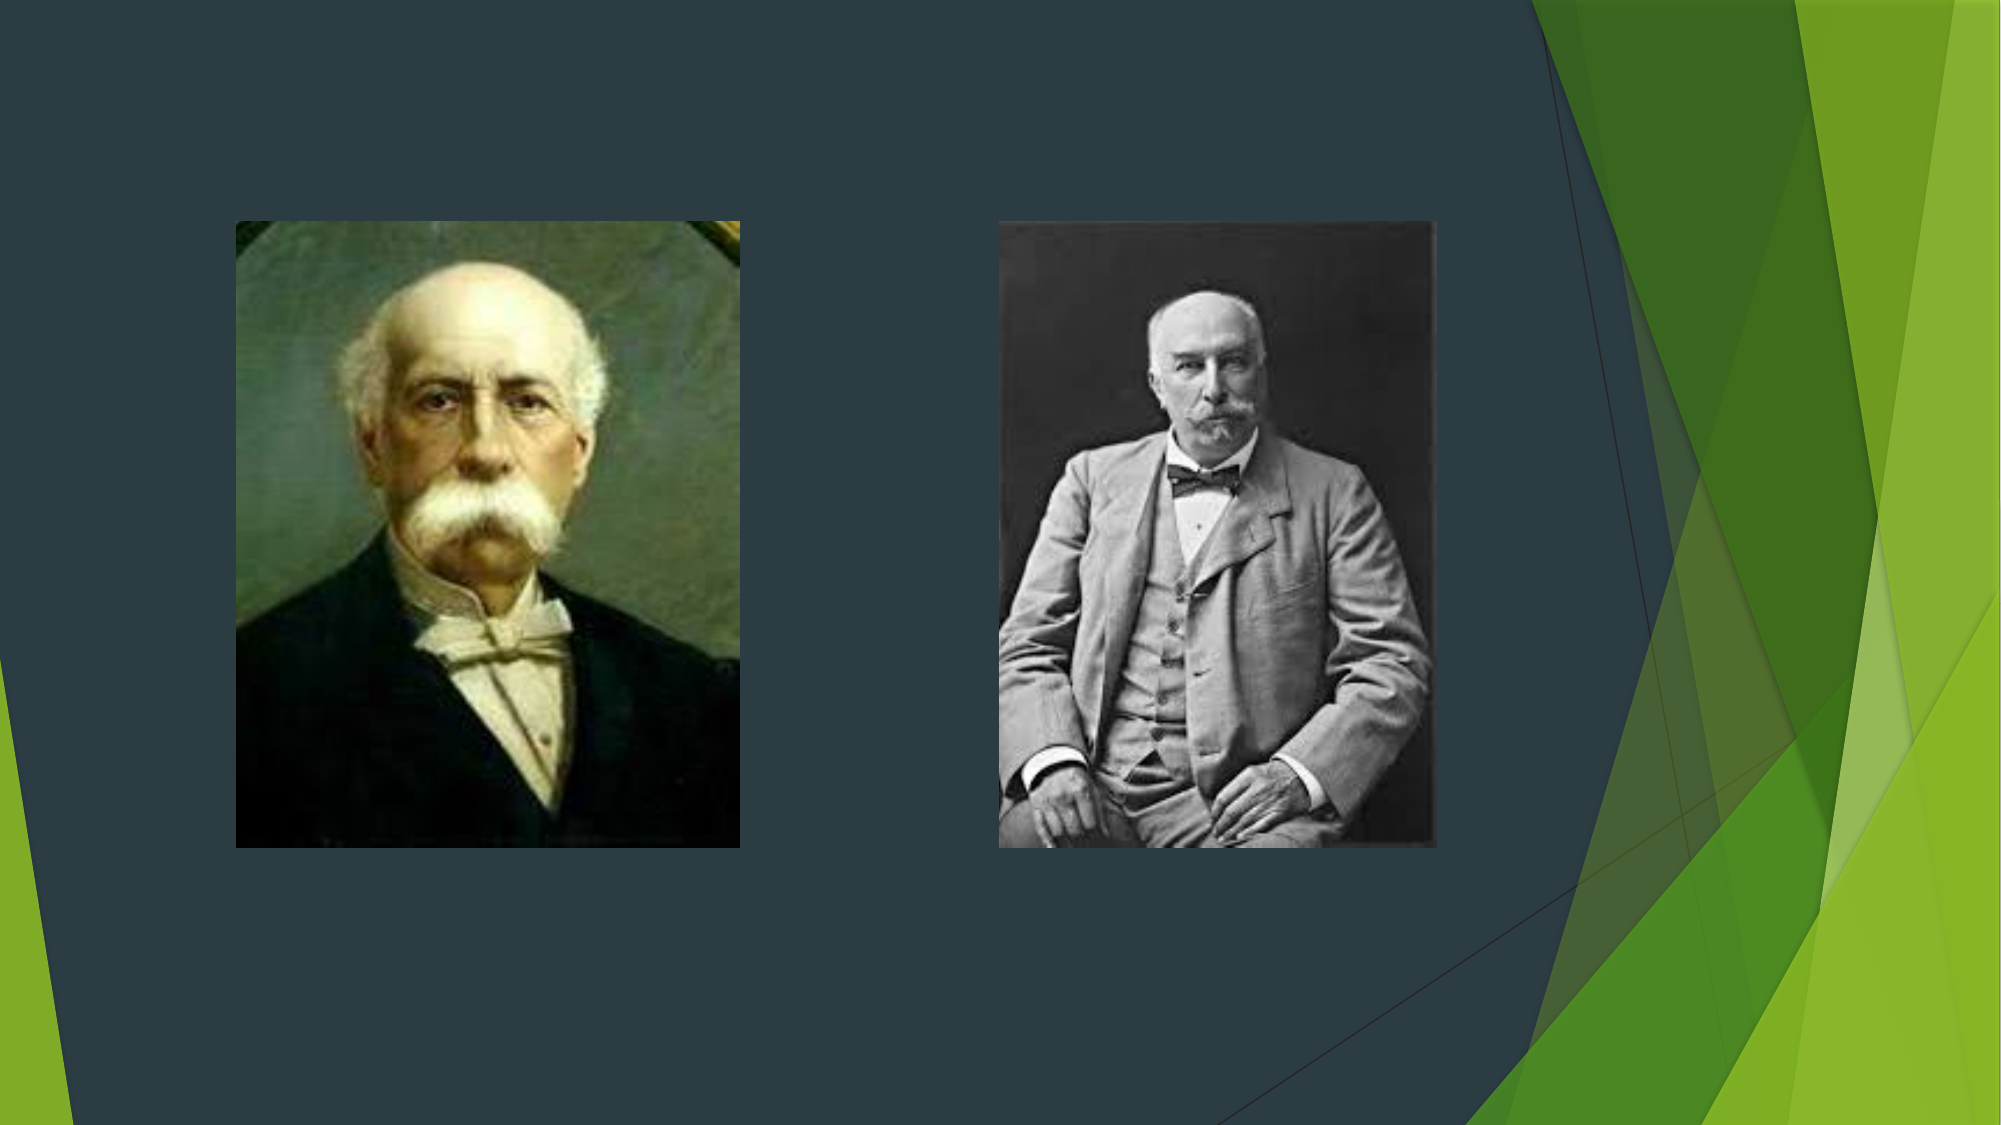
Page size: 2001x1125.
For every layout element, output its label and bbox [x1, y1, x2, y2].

picture [236, 221, 740, 849]
picture [999, 221, 1438, 849]
